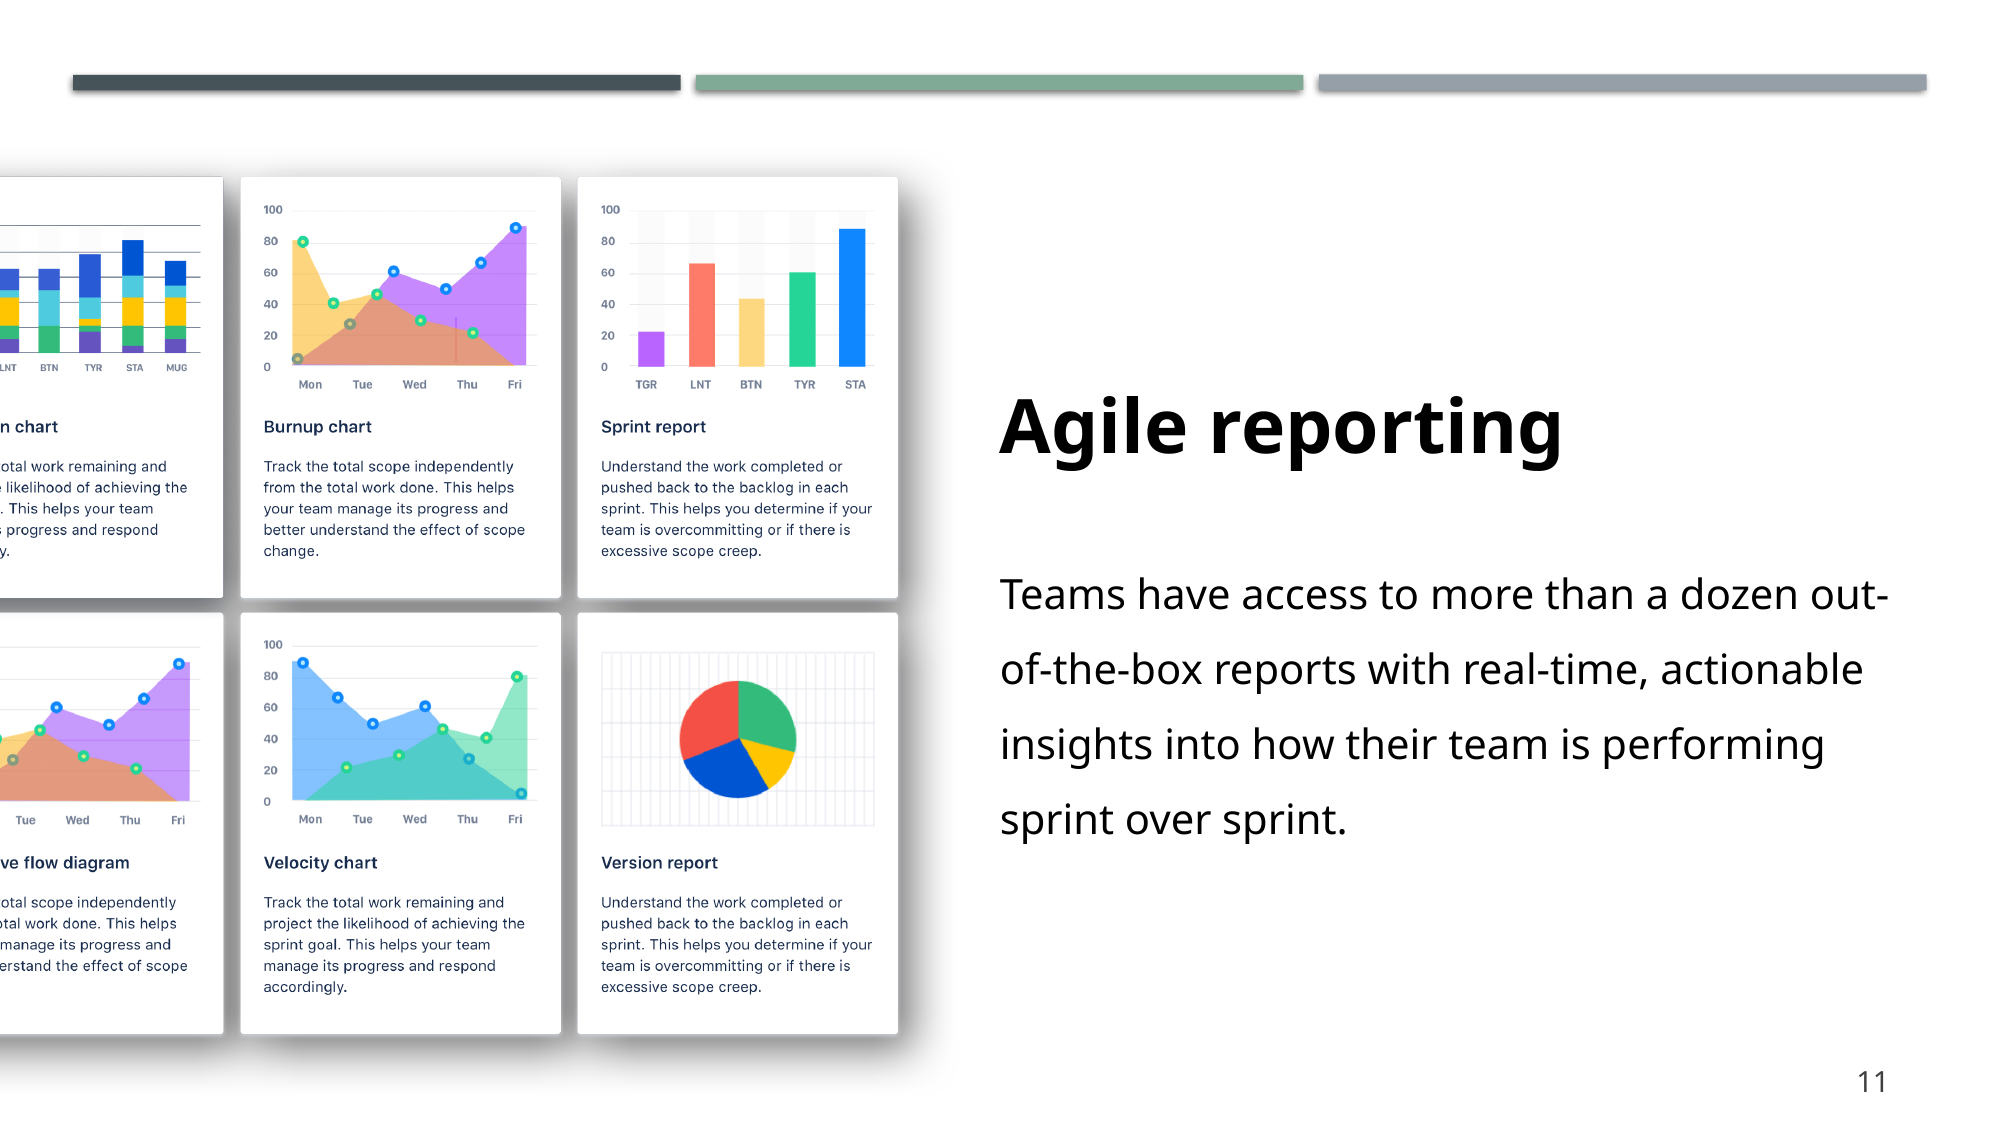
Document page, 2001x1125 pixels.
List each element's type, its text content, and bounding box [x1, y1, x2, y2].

text_box Agile reporting [984, 371, 1792, 477]
picture [0, 167, 903, 1041]
slide_number 11 [1732, 1053, 1905, 1114]
text_box Teams have access to more than a dozen out-of-the-box reports with real-time, actionable insights into how their team is performing sprint over sprint. [985, 535, 1955, 851]
